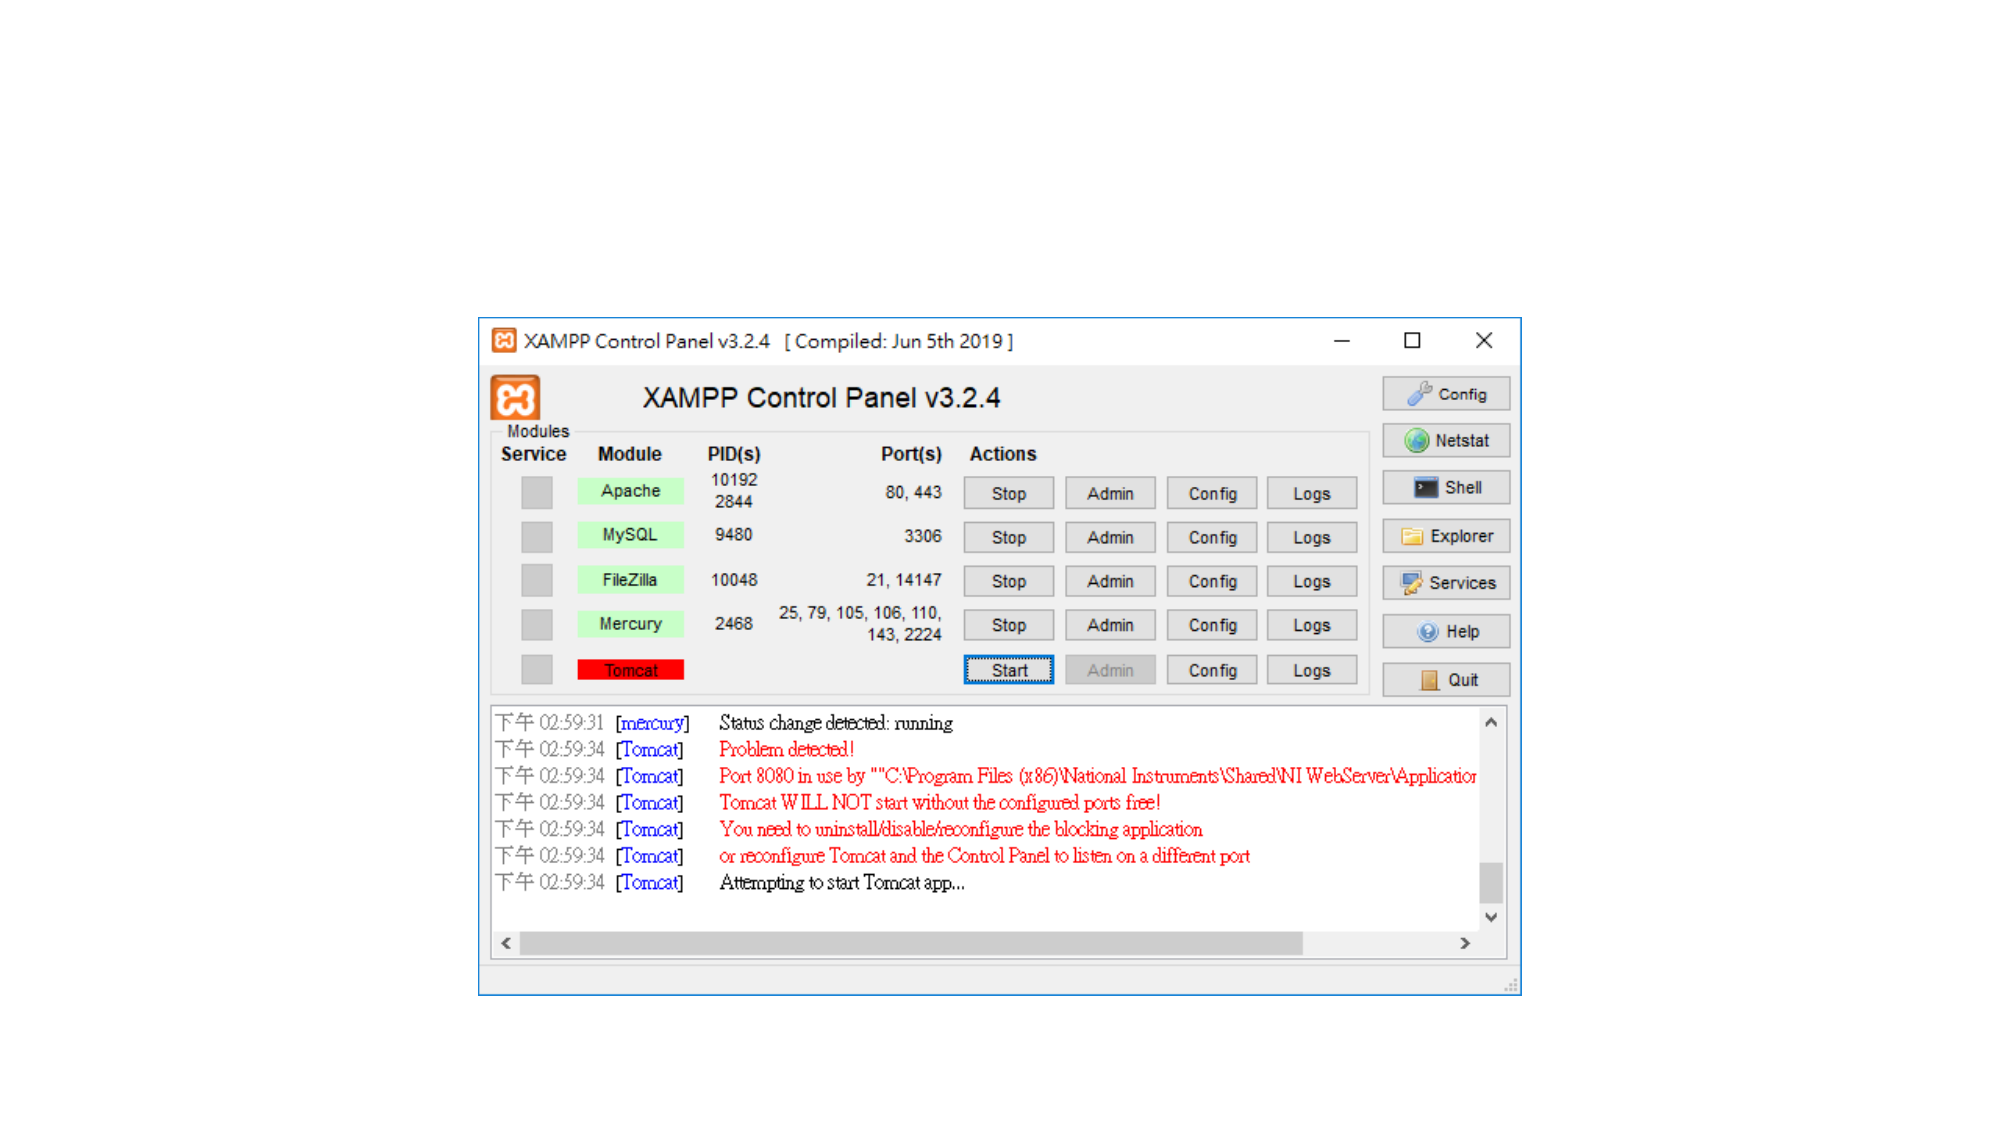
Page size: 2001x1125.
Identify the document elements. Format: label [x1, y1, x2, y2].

list [478, 317, 1522, 996]
